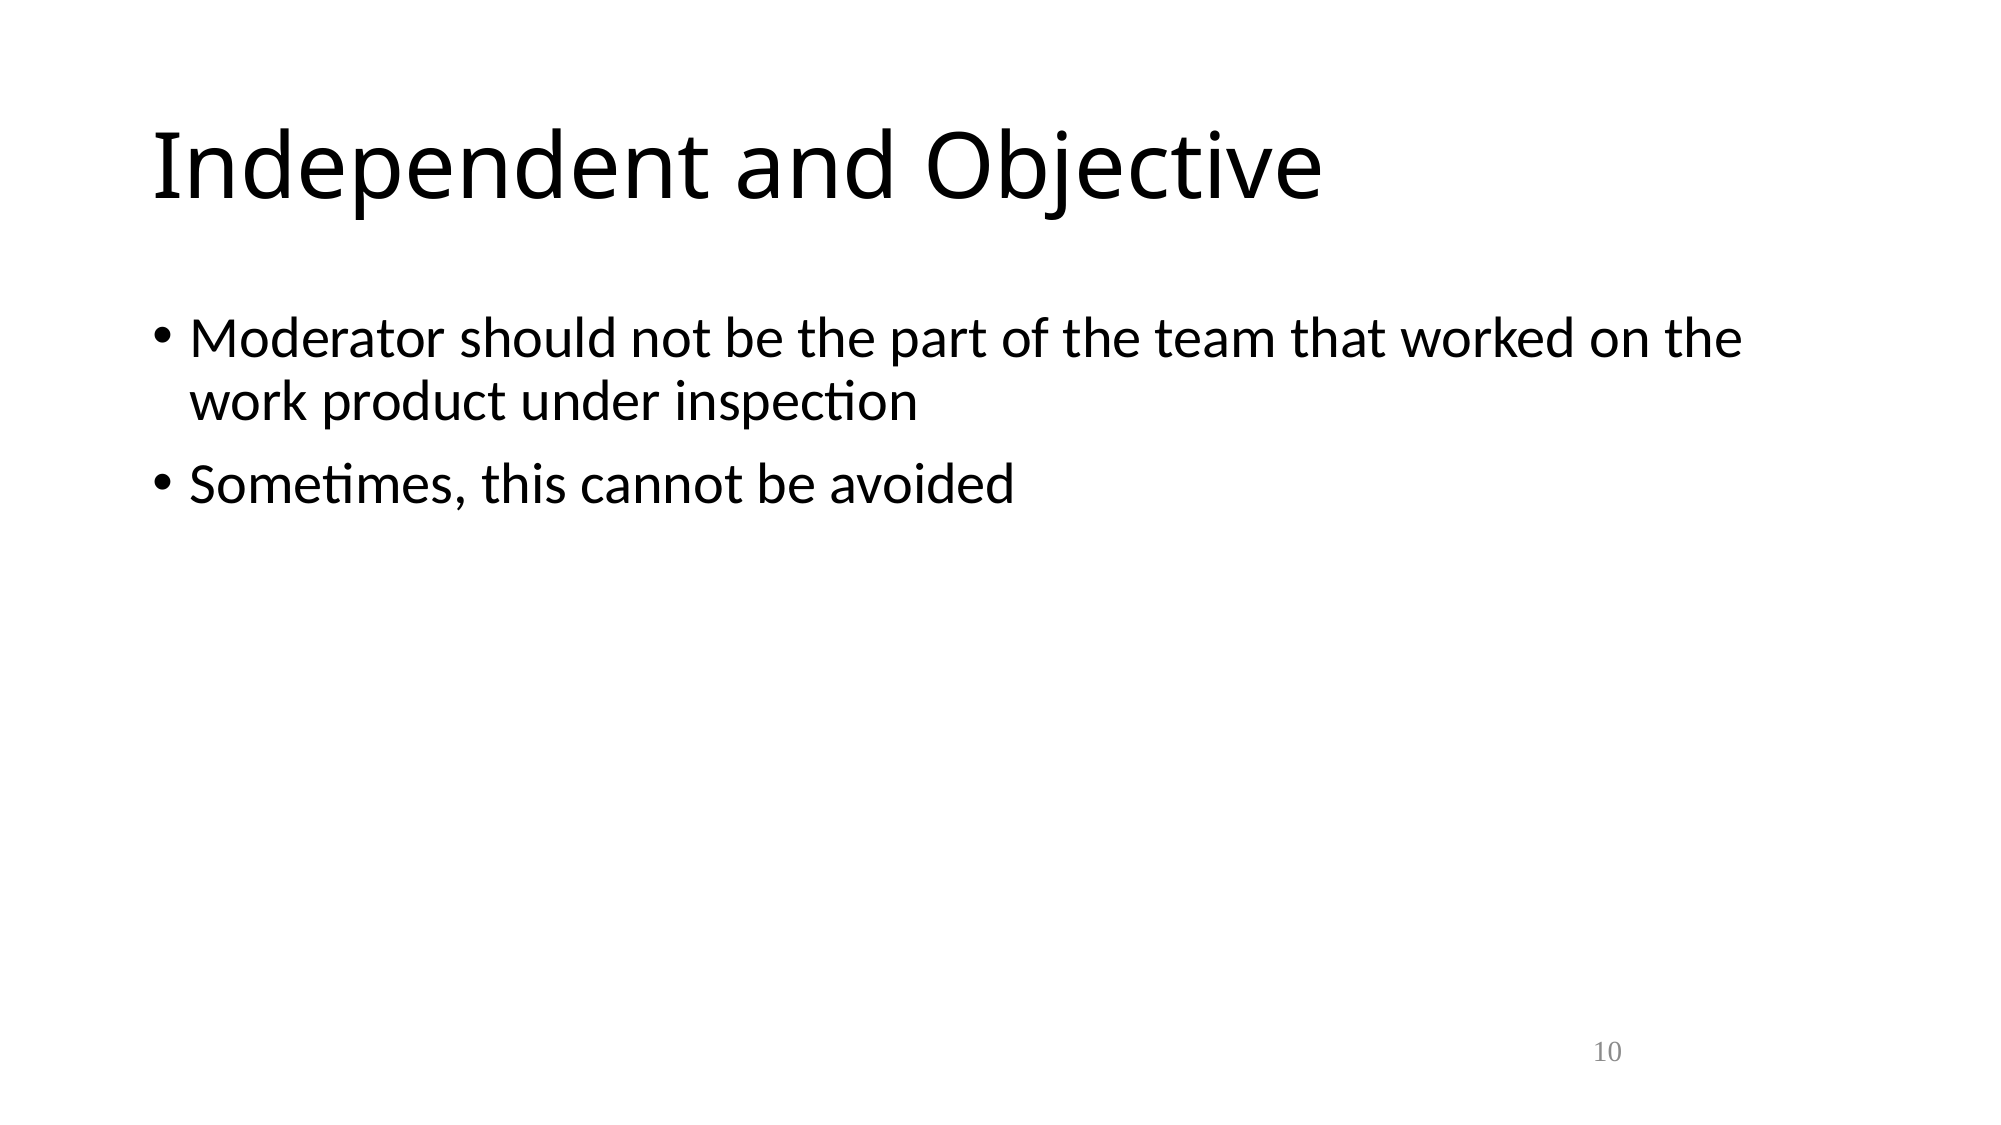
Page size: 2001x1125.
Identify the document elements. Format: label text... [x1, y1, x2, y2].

title Independent and Objective [137, 59, 1863, 278]
slide_number 10 [1325, 1025, 1638, 1100]
list Moderator should not be the part of the team that worked on the work product under inspection Sometimes, this cannot be avoided [137, 299, 1863, 1014]
